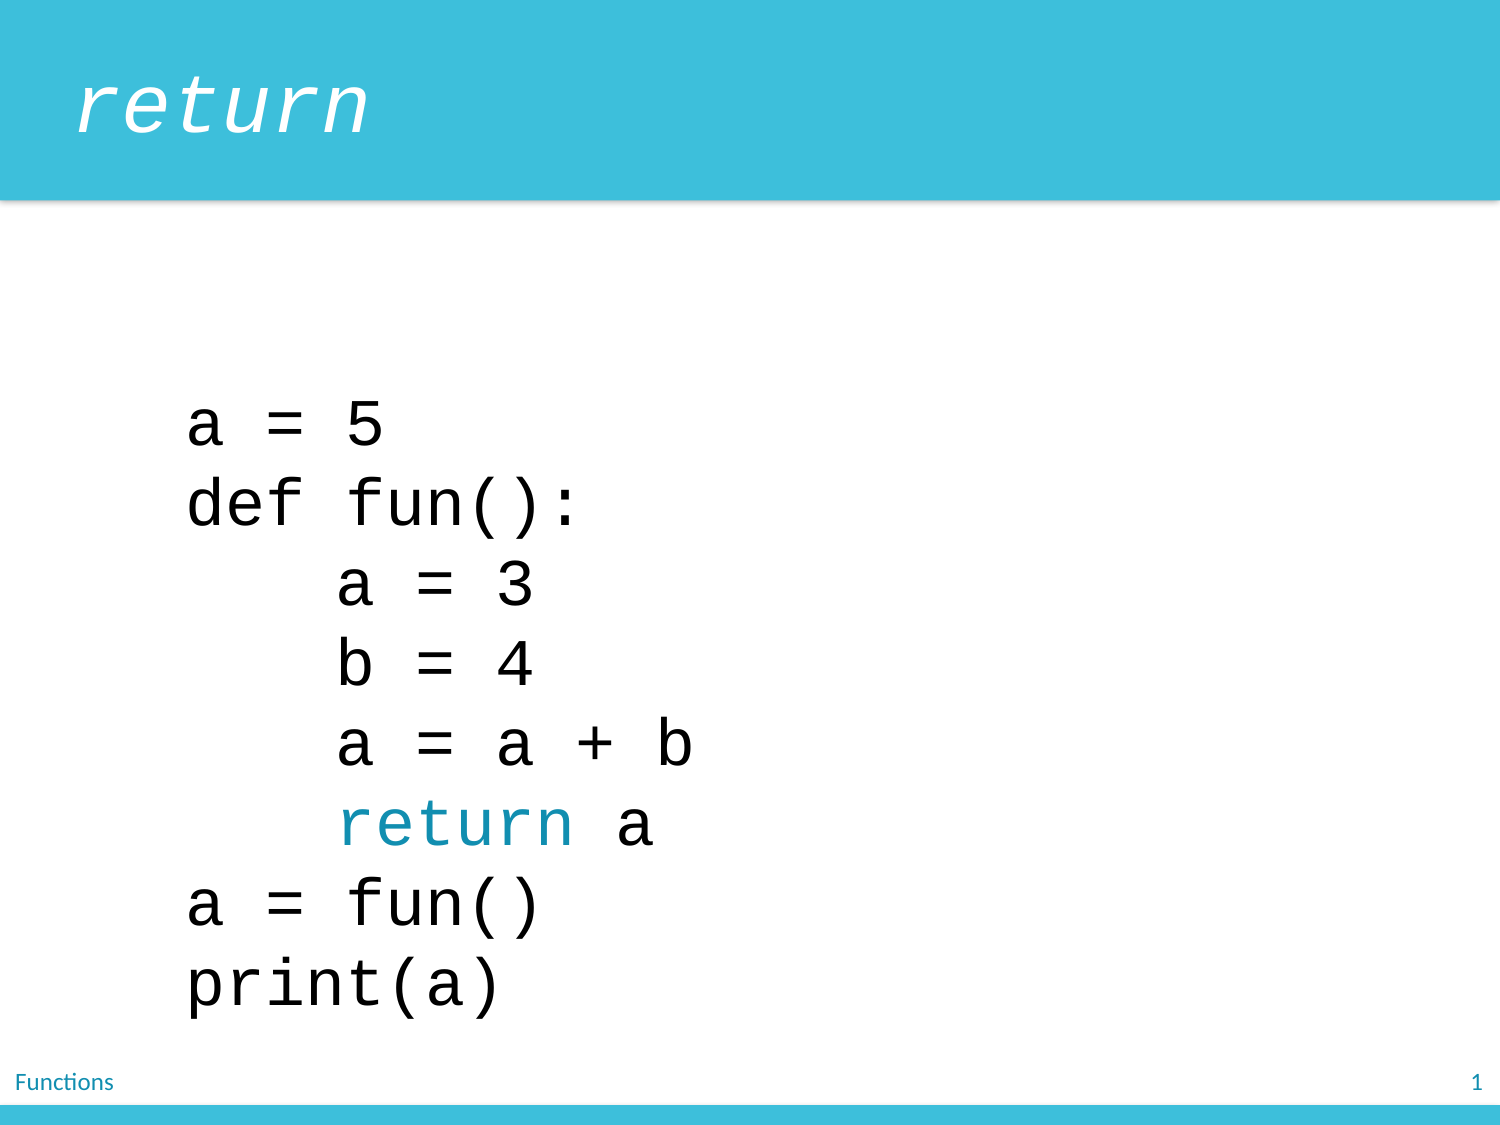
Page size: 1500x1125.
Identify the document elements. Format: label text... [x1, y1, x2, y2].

text_box 1 [1455, 1058, 1498, 1104]
text_box [0, 1104, 1500, 1125]
text_box Functions [0, 1058, 129, 1103]
text_box [74, 262, 1425, 1057]
text_box a = 5 def fun(): a = 3 b = 4 a = a + b return a a = fun() print(a) [170, 371, 847, 1027]
text_box return [0, 0, 1500, 201]
